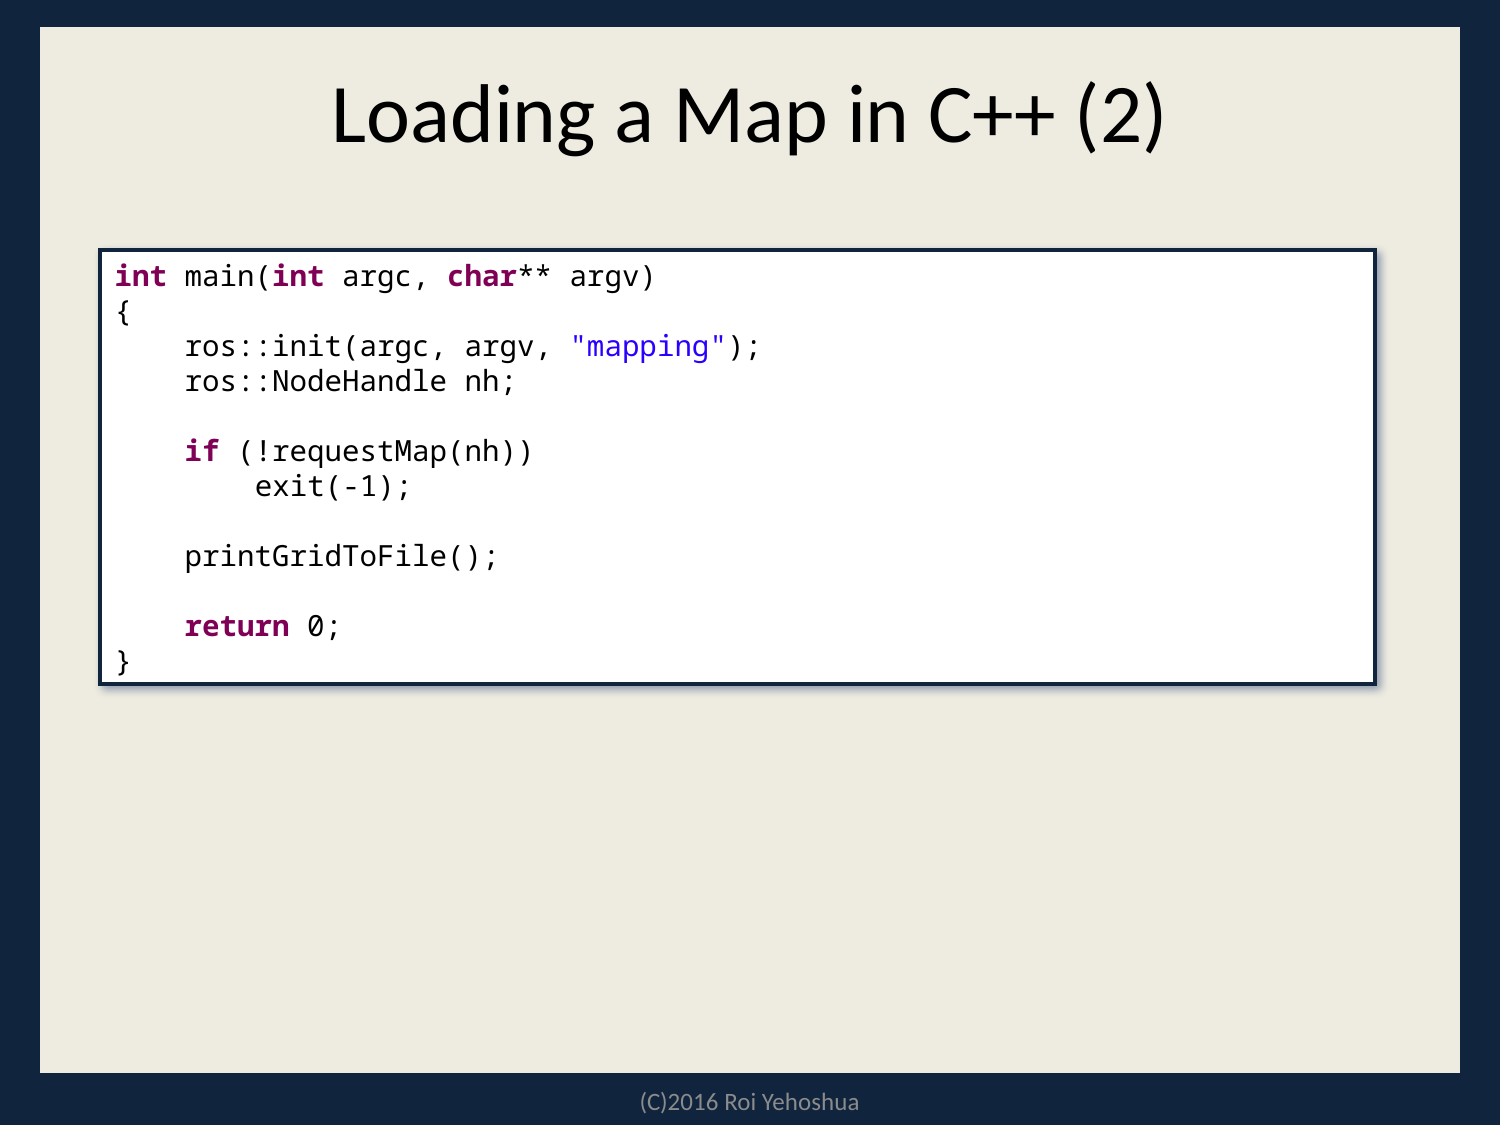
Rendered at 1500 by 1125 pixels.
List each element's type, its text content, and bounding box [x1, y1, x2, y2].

text_box int main(int argc, char** argv) { ros::init(argc, argv, "mapping"); ros::NodeHandle nh; if (!requestMap(nh)) exit(-1); printGridToFile(); return 0; } [99, 249, 1375, 685]
list [37, 200, 1463, 1080]
title Loading a Map in C++ (2) [37, 31, 1463, 188]
footer (C)2016 Roi Yehoshua [512, 1074, 988, 1125]
